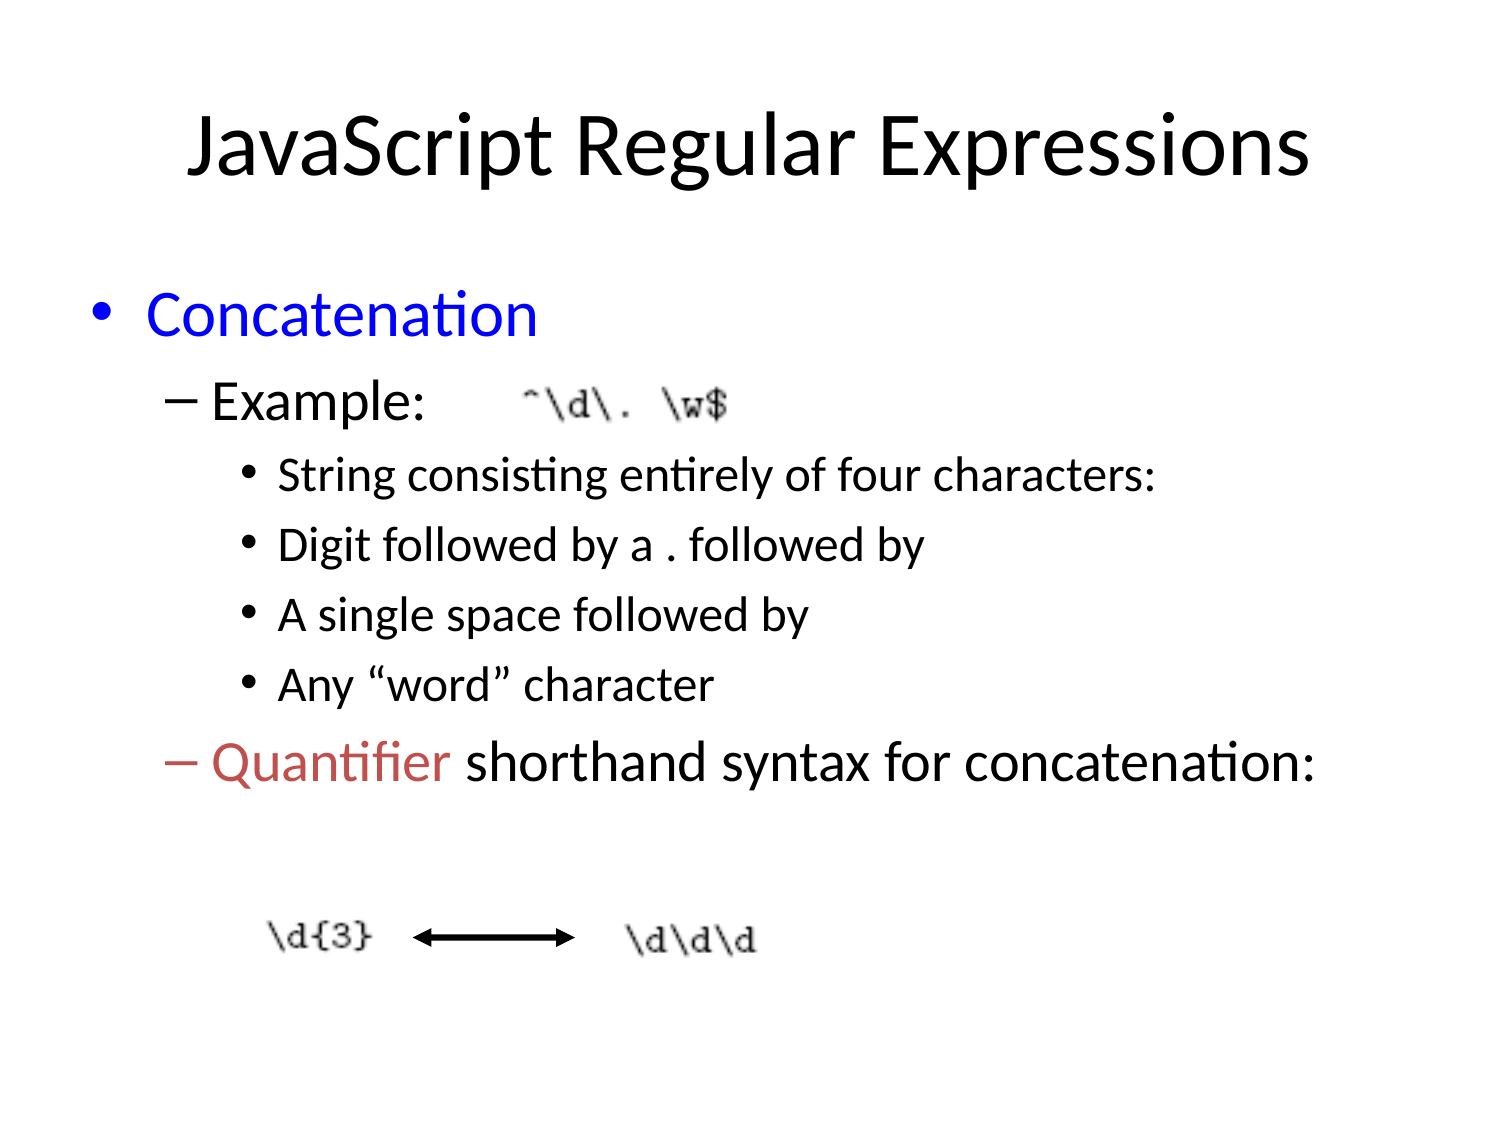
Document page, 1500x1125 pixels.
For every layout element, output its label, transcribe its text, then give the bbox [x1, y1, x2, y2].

list Concatenation Example: String consisting entirely of four characters: Digit followed by a . followed by A single space followed by Any “word” character Quantifier shorthand syntax for concatenation: [75, 262, 1425, 1005]
picture [249, 899, 376, 969]
text_box [412, 931, 575, 944]
picture [512, 374, 738, 441]
picture [612, 912, 763, 969]
title JavaScript Regular Expressions [75, 45, 1425, 233]
